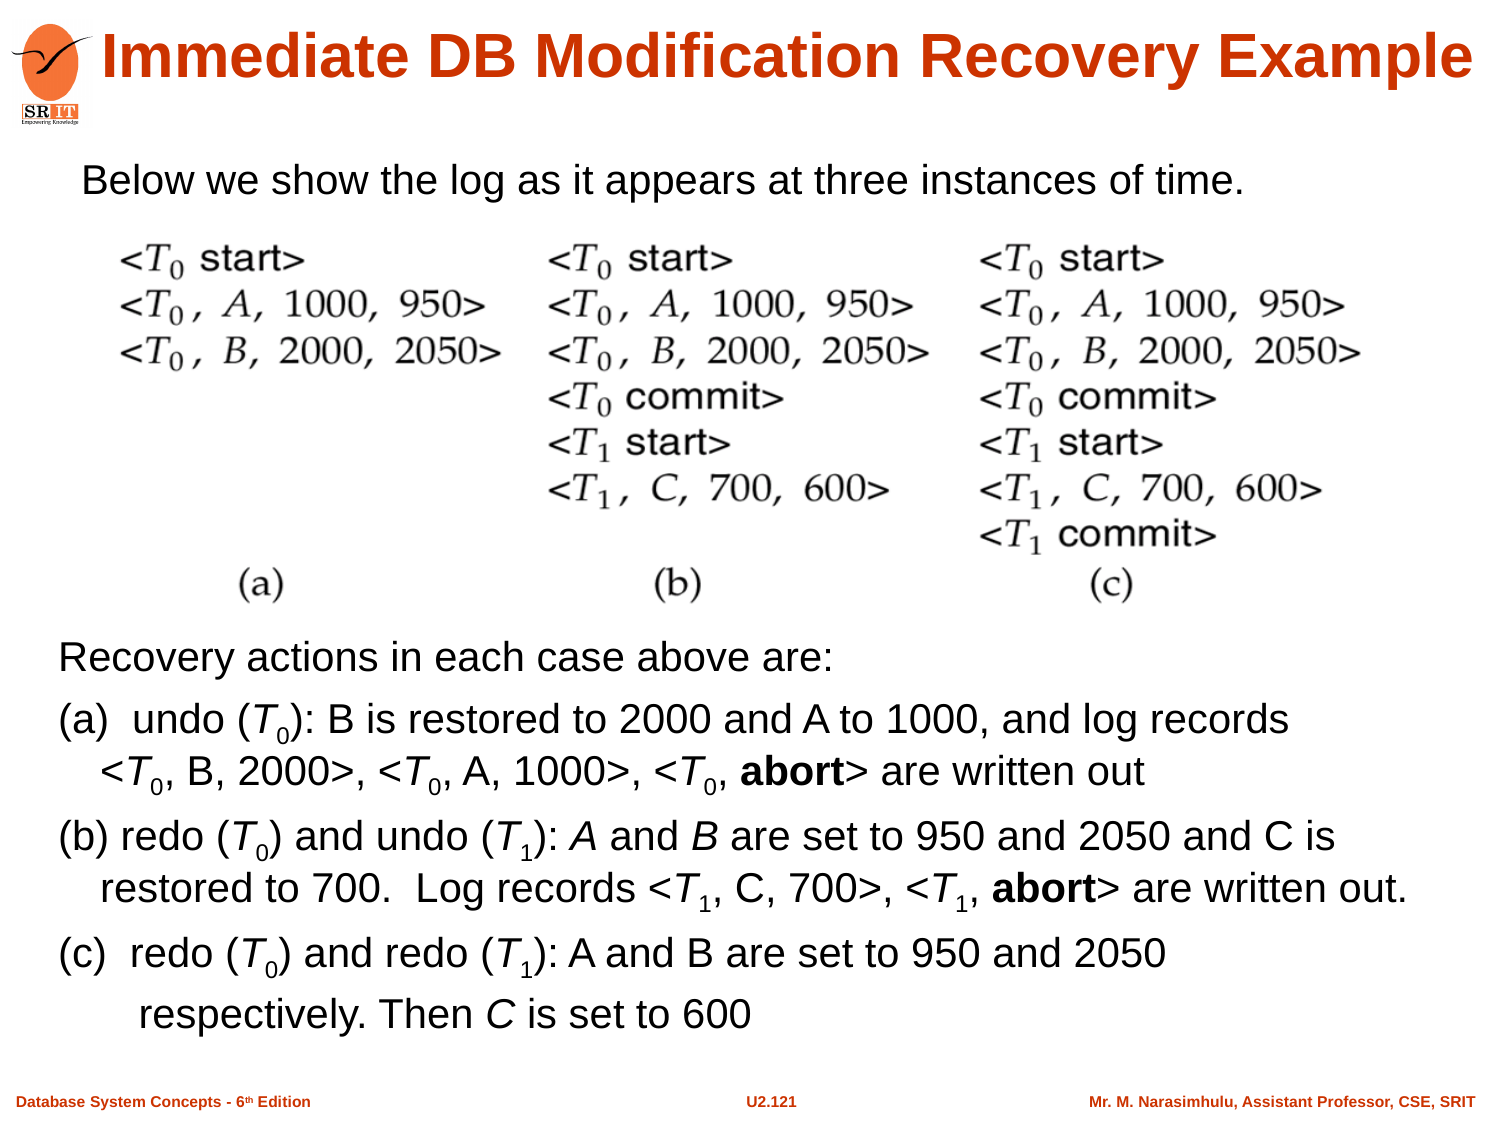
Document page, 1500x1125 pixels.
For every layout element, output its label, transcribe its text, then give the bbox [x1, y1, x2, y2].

picture [114, 232, 1388, 617]
title Immediate DB Modification Recovery Example [76, 0, 1500, 98]
list Below we show the log as it appears at three instances of time. Recovery actions in each case above are: (a) undo (T0): B is restored to 2000 and A to 1000, and log records <T0, B, 2000>, <T0, A, 1000>, <T0, abort> are written out (b) redo (T0) and undo (T1): A and B are set to 950 and 2050 and C is restored to 700. Log records <T1, C, 700>, <T1, abort> are written out. (c) redo (T0) and redo (T1): A and B are set to 950 and 2050 respectively. Then C is set to 600 [43, 140, 1500, 1062]
picture [11, 19, 93, 128]
